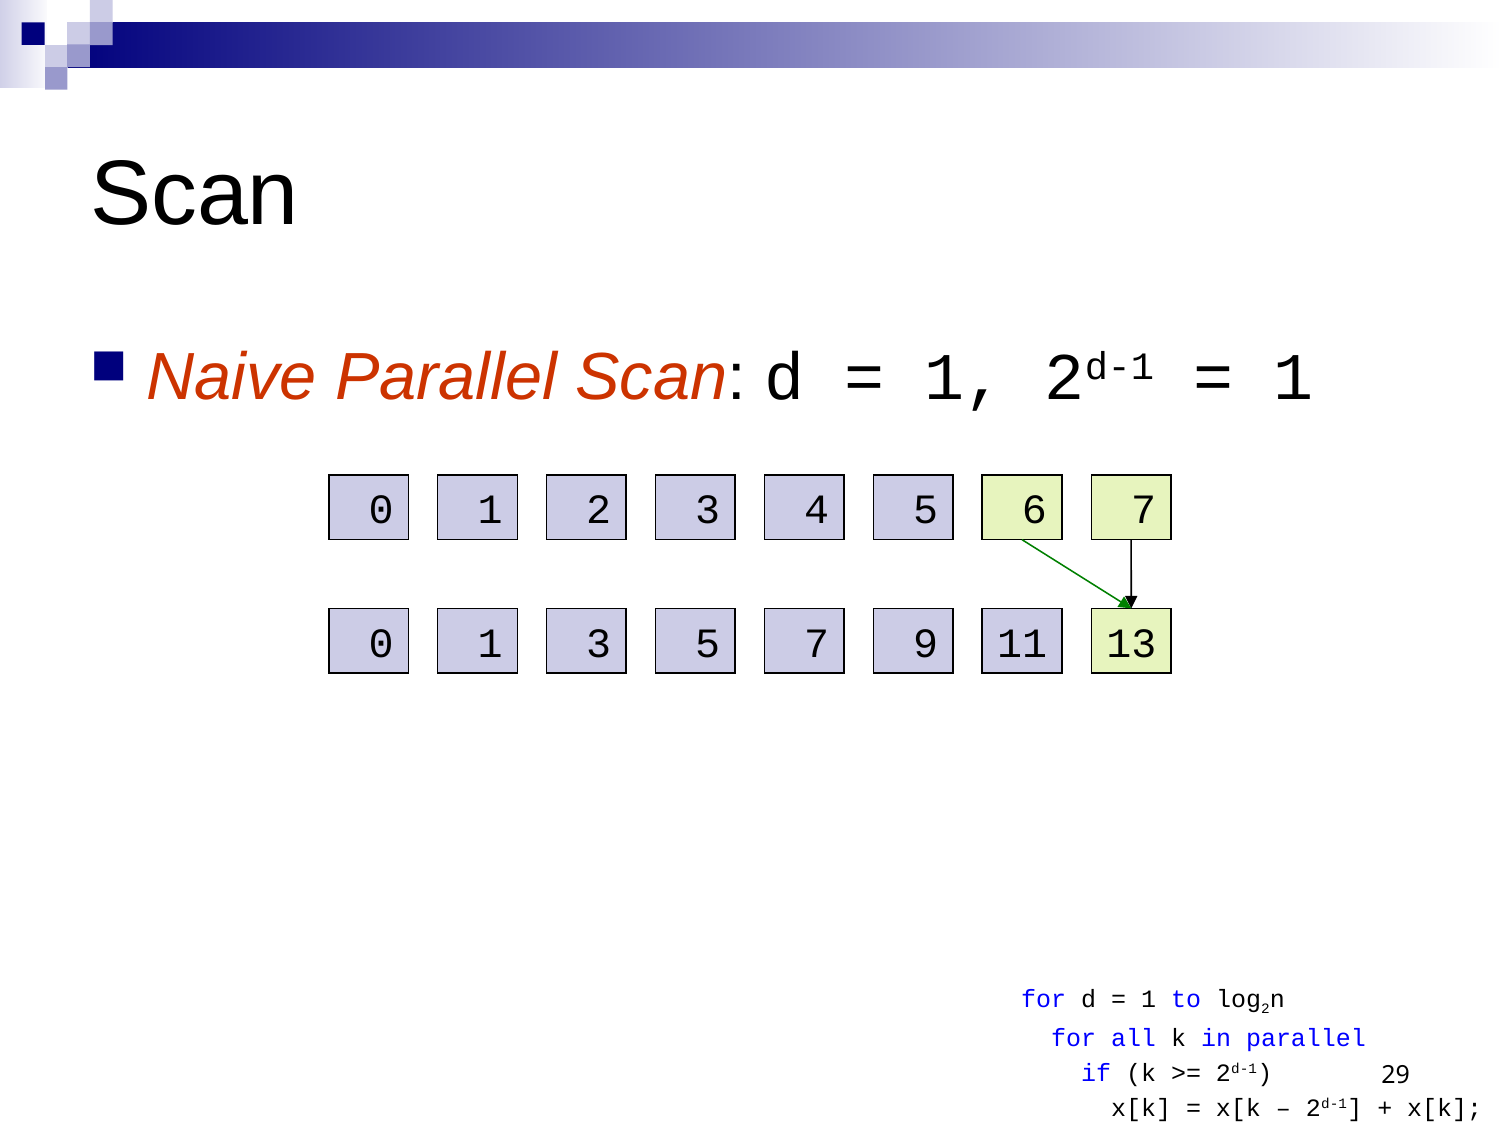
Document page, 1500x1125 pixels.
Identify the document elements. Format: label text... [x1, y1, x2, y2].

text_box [1021, 541, 1132, 609]
text_box 1 [437, 474, 518, 540]
text_box 9 [873, 608, 954, 674]
text_box 11 [982, 608, 1062, 674]
slide_number 29 [1074, 1024, 1426, 1101]
text_box 111 [778, 22, 783, 67]
text_box 3 [655, 474, 736, 540]
text_box 5 [873, 474, 954, 540]
text_box 5 [655, 608, 736, 674]
text_box 7 [1091, 474, 1172, 540]
text_box 3 [546, 608, 627, 674]
text_box 4 [764, 474, 845, 540]
text_box 6 [982, 474, 1062, 540]
text_box 7 [764, 608, 845, 674]
text_box [689, 22, 693, 67]
list Naive Parallel Scan: d = 1, 2d-1 = 1 [75, 324, 1425, 963]
text_box 0 [328, 474, 409, 540]
text_box 2 [546, 474, 627, 540]
text_box 1 [437, 608, 518, 674]
title Scan [75, 75, 1425, 300]
text_box 0 [328, 608, 409, 674]
text_box 13 [1091, 608, 1172, 674]
text_box for d = 1 to log2n for all k in parallel if (k >= 2d-1) x[k] = x[k – 2d-1] + x[k]; [1006, 974, 1500, 1125]
